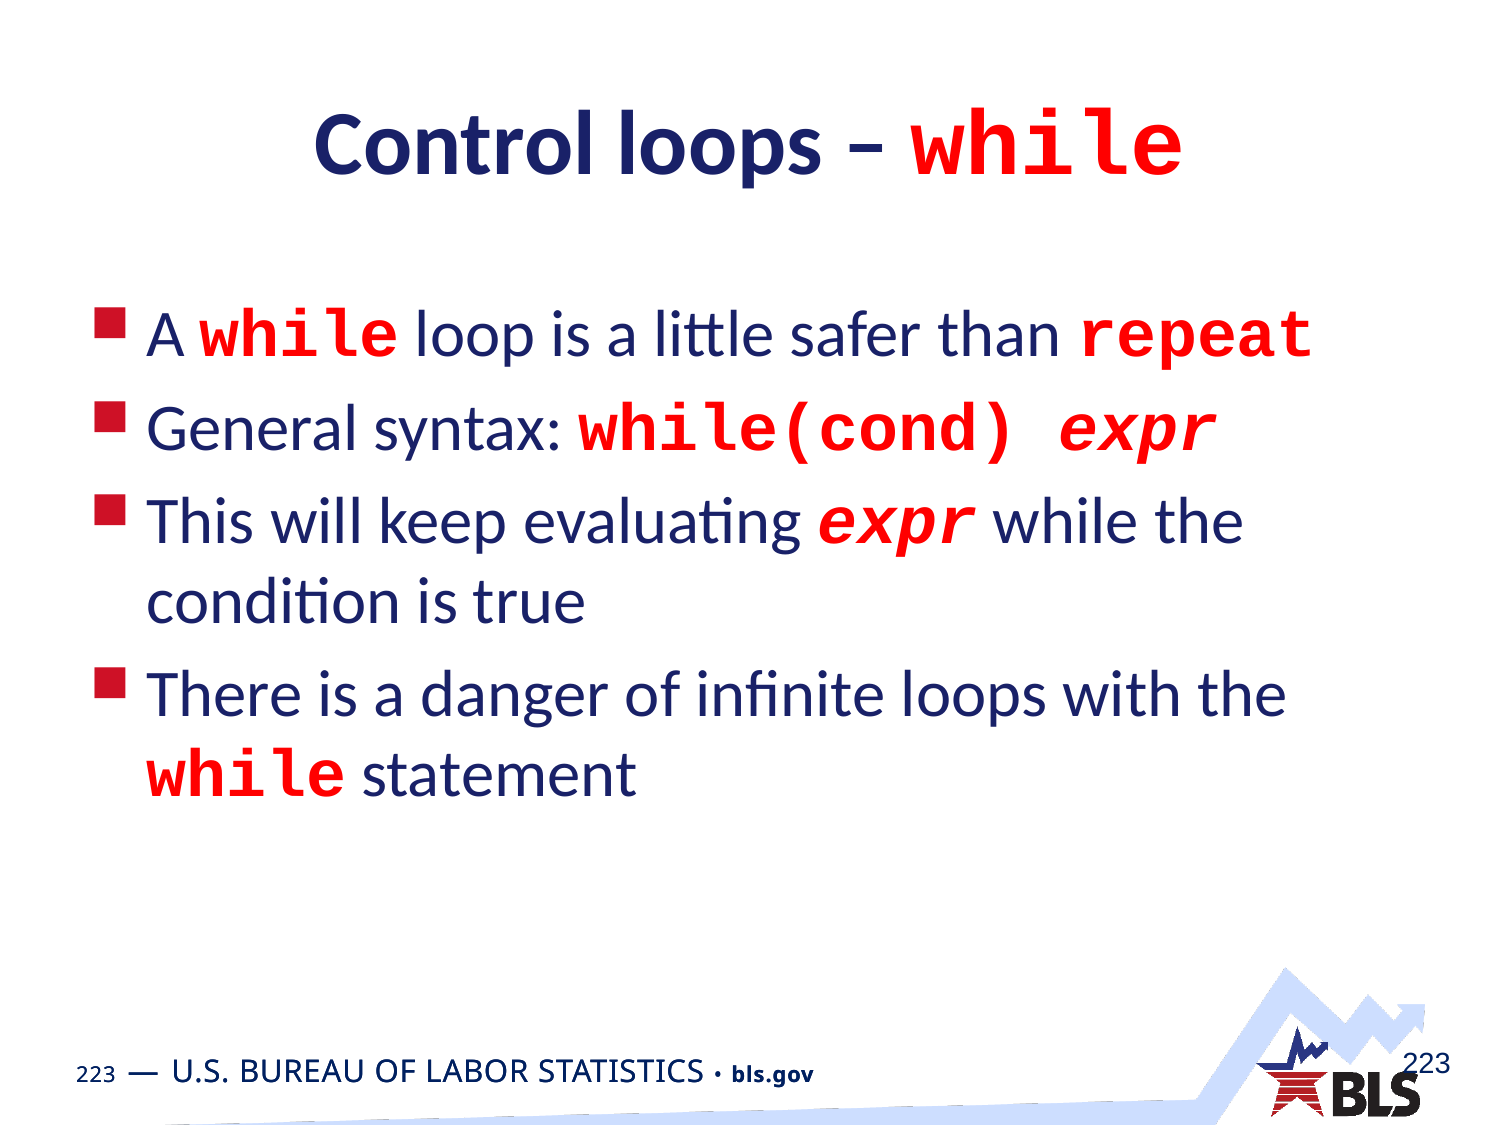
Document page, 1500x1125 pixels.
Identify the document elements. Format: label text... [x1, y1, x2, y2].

list A while loop is a little safer than repeat General syntax: while(cond) expr This will keep evaluating expr while the condition is true There is a danger of infinite loops with the while statement [74, 282, 1426, 938]
slide_number 223 [1387, 1037, 1500, 1098]
picture [40, 967, 1425, 1125]
title Control loops – while [74, 74, 1426, 208]
